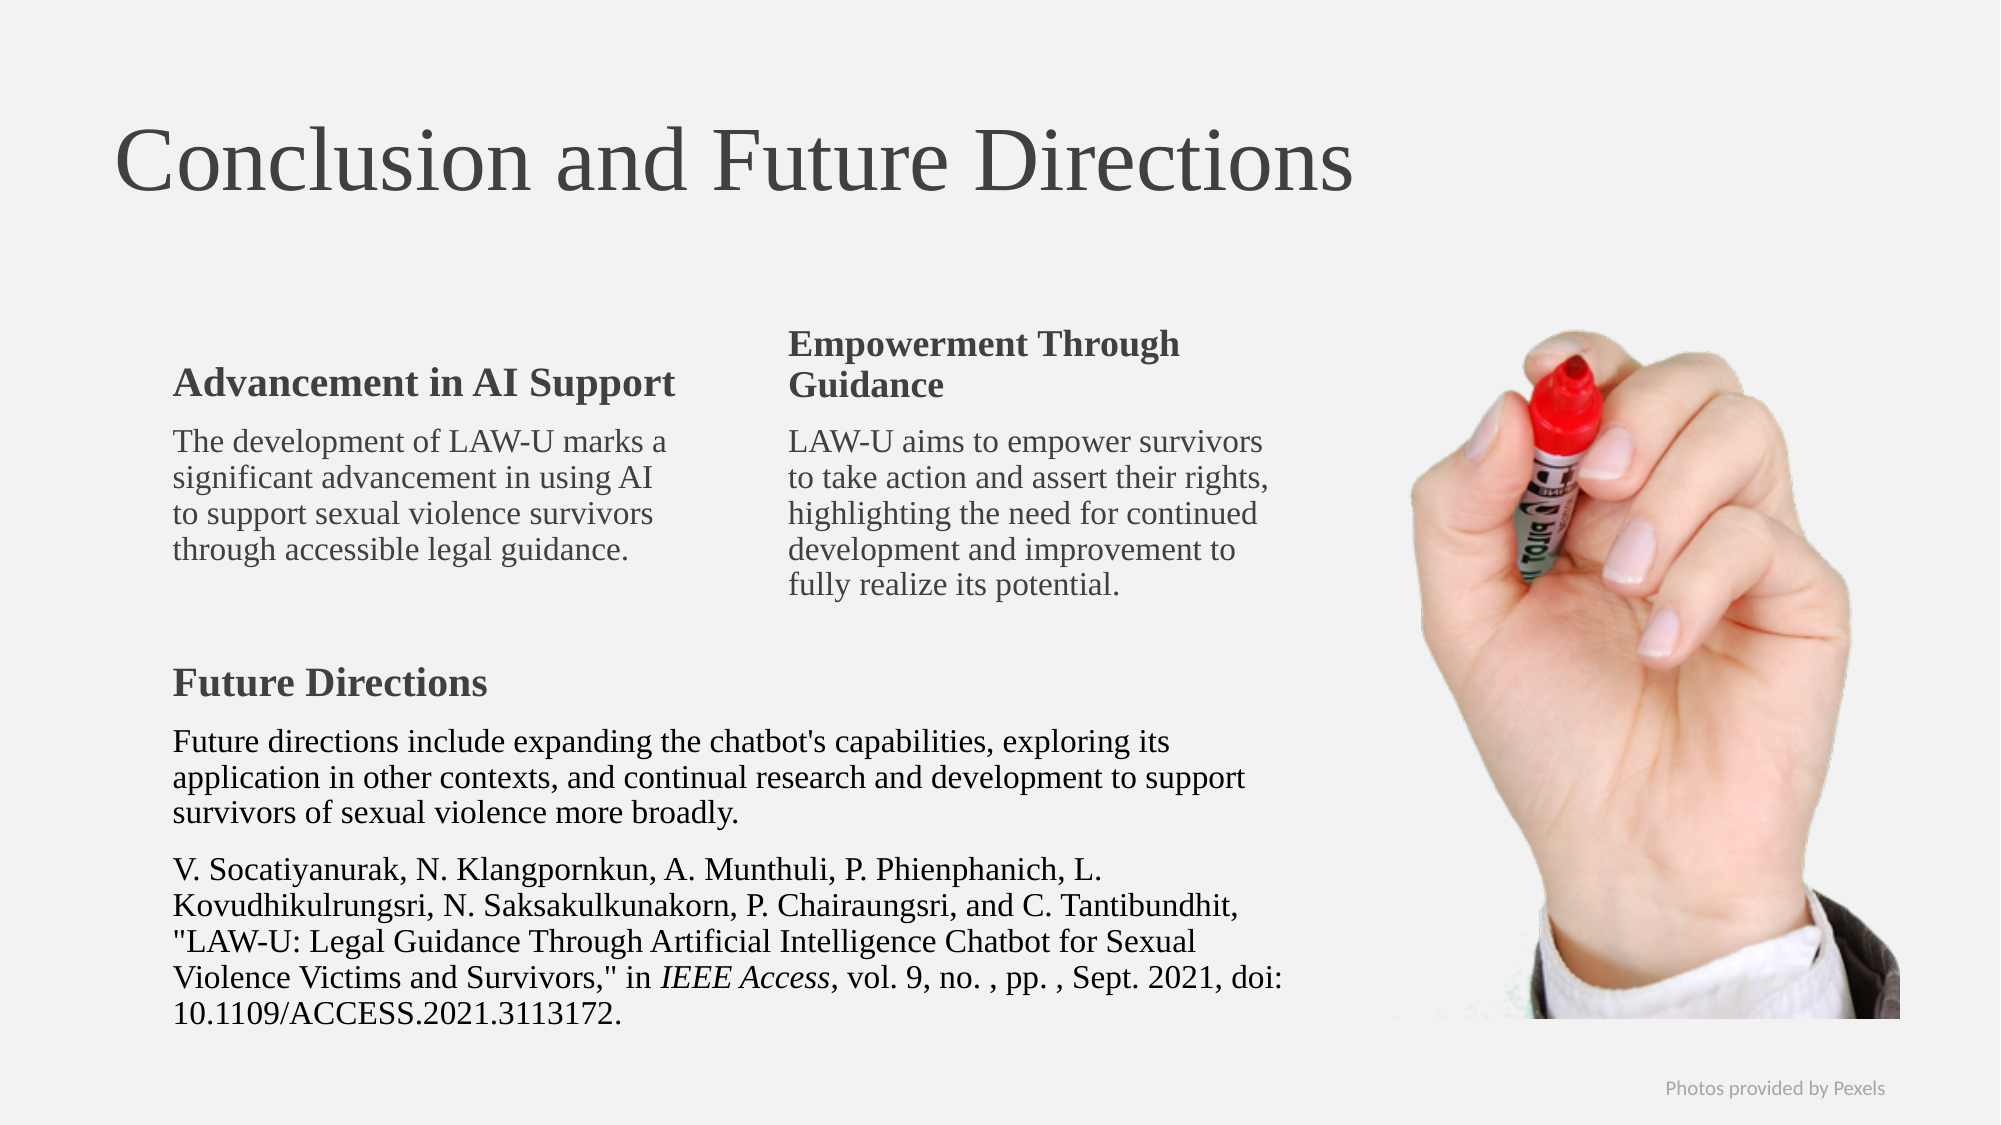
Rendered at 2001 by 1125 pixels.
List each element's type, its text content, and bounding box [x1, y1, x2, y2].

list Future Directions [157, 615, 1308, 713]
list Empowerment Through Guidance [773, 315, 1308, 414]
list Advancement in AI Support [157, 315, 693, 414]
title Conclusion and Future Directions [99, 59, 1900, 262]
list The development of LAW-U marks a significant advancement in using AI to support sexual violence survivors through accessible legal guidance. [157, 416, 693, 615]
list Future directions include expanding the chatbot's capabilities, exploring its application in other contexts, and continual research and development to support survivors of sexual violence more broadly. V. Socatiyanurak, N. Klangpornkun, A. Munthuli, P. Phienphanich, L. Kovudhikulrungsri, N. Saksakulkunakorn, P. Chairaungsri, and C. Tantibundhit, "LAW-U: Legal Guidance Through Artificial Intelligence Chatbot for Sexual Violence Victims and Survivors," in IEEE Access, vol. 9, no. , pp. , Sept. 2021, doi: 10.1109/ACCESS.2021.3113172. [157, 715, 1308, 1094]
list LAW-U aims to empower survivors to take action and assert their rights, highlighting the need for continued development and improvement to fully realize its potential. [773, 416, 1308, 613]
picture [1391, 315, 1900, 1019]
